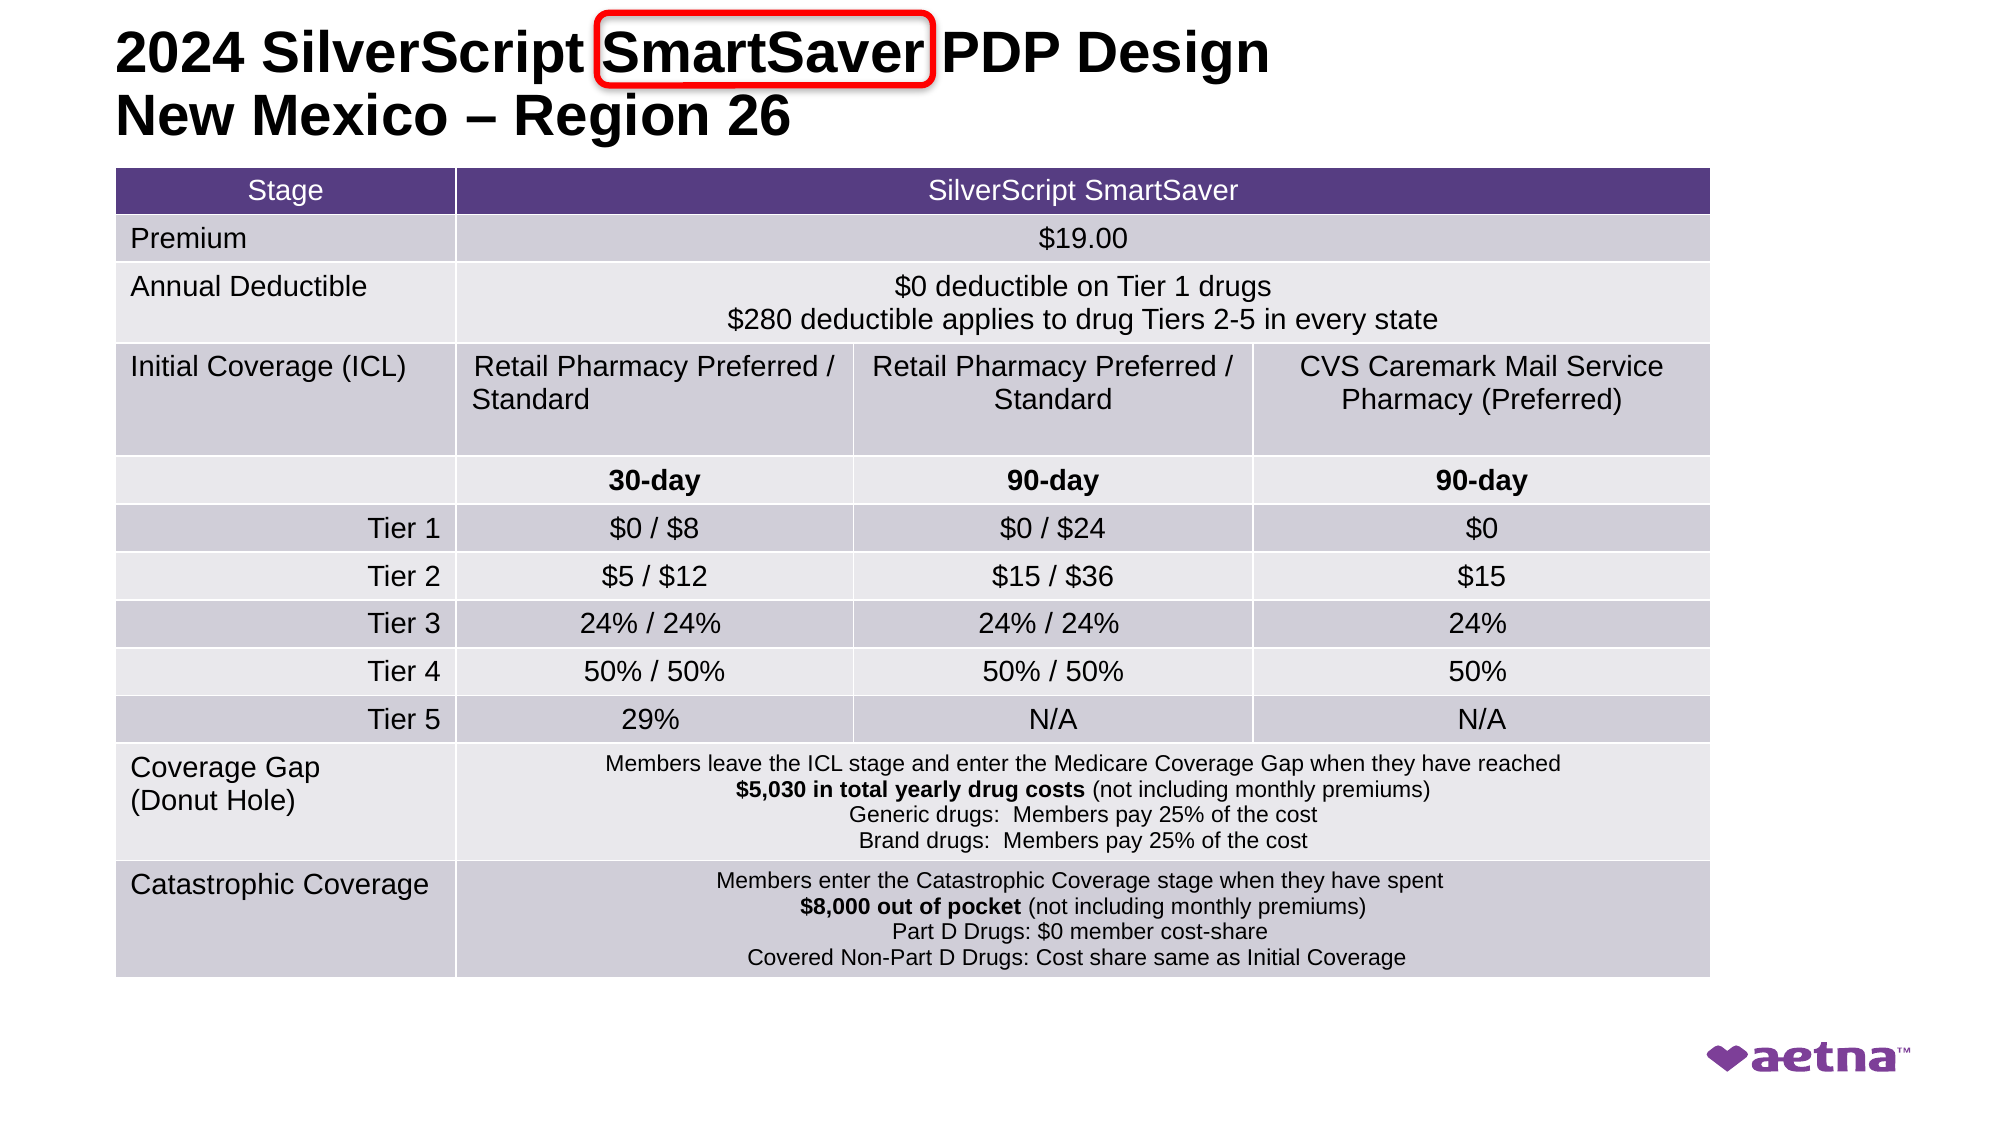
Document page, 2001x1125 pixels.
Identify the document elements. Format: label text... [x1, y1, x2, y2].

table_cell Tier 2 [116, 553, 455, 599]
table_cell Tier 4 [116, 649, 455, 695]
table_cell 30-day [457, 457, 853, 503]
table_cell $15 [1254, 553, 1710, 599]
table_cell 90-day [854, 457, 1252, 503]
table_cell 29% [457, 696, 853, 742]
table_header SilverScript SmartSaver [457, 168, 1710, 214]
title 2024 SilverScript SmartSaver PDP Design New Mexico – Region 26 [932, 22, 1305, 88]
table_cell Tier 1 [116, 505, 455, 551]
table_cell Initial Coverage (ICL) [116, 344, 455, 455]
table_cell $19.00 [457, 215, 1710, 261]
table_cell Retail Pharmacy Preferred / Standard [854, 344, 1252, 455]
table_cell 50% / 50% [457, 649, 853, 695]
table_cell Retail Pharmacy Preferred / Standard [457, 344, 853, 455]
table_cell $15 / $36 [854, 553, 1252, 599]
table_cell $0 / $8 [457, 505, 853, 551]
table_cell 50% [1254, 649, 1710, 695]
table_cell $0 / $24 [854, 505, 1252, 551]
table_cell $0 deductible on Tier 1 drugs $280 deductible applies to drug Tiers 2-5 in every state [457, 263, 1710, 342]
table_cell Tier 5 [116, 696, 455, 742]
table_cell Members enter the Catastrophic Coverage stage when they have spent $8,000 out of pocket (not including monthly premiums) Part D Drugs: $0 member cost-share Covered Non-Part D Drugs: Cost share same as Initial Coverage [457, 861, 1710, 977]
table_cell Members leave the ICL stage and enter the Medicare Coverage Gap when they have reached $5,030 in total yearly drug costs (not including monthly premiums) Generic drugs: Members pay 25% of the cost Brand drugs: Members pay 25% of the cost [457, 744, 1710, 860]
table_cell $5 / $12 [457, 553, 853, 599]
table_cell N/A [854, 696, 1252, 742]
table_cell 50% / 50% [854, 649, 1252, 695]
table_cell N/A [1254, 696, 1710, 742]
table_cell $0 [1254, 505, 1710, 551]
table_cell Annual Deductible [116, 263, 455, 342]
table_cell Tier 3 [116, 601, 455, 647]
table_cell Catastrophic Coverage [116, 861, 455, 977]
table_cell CVS Caremark Mail Service Pharmacy (Preferred) [1254, 344, 1710, 455]
table_cell 24% / 24% [457, 601, 853, 647]
title 2024 SilverScript SmartSaver PDP Design New Mexico – Region 26 [115, 22, 596, 88]
table_cell 24% [1254, 601, 1710, 647]
text_box [596, 11, 934, 87]
table_cell [116, 457, 455, 503]
table_cell Premium [116, 215, 455, 261]
table_cell Coverage Gap (Donut Hole) [116, 744, 455, 860]
table_cell 24% / 24% [854, 601, 1252, 647]
table_header Stage [116, 168, 455, 214]
table_cell 90-day [1254, 457, 1710, 503]
